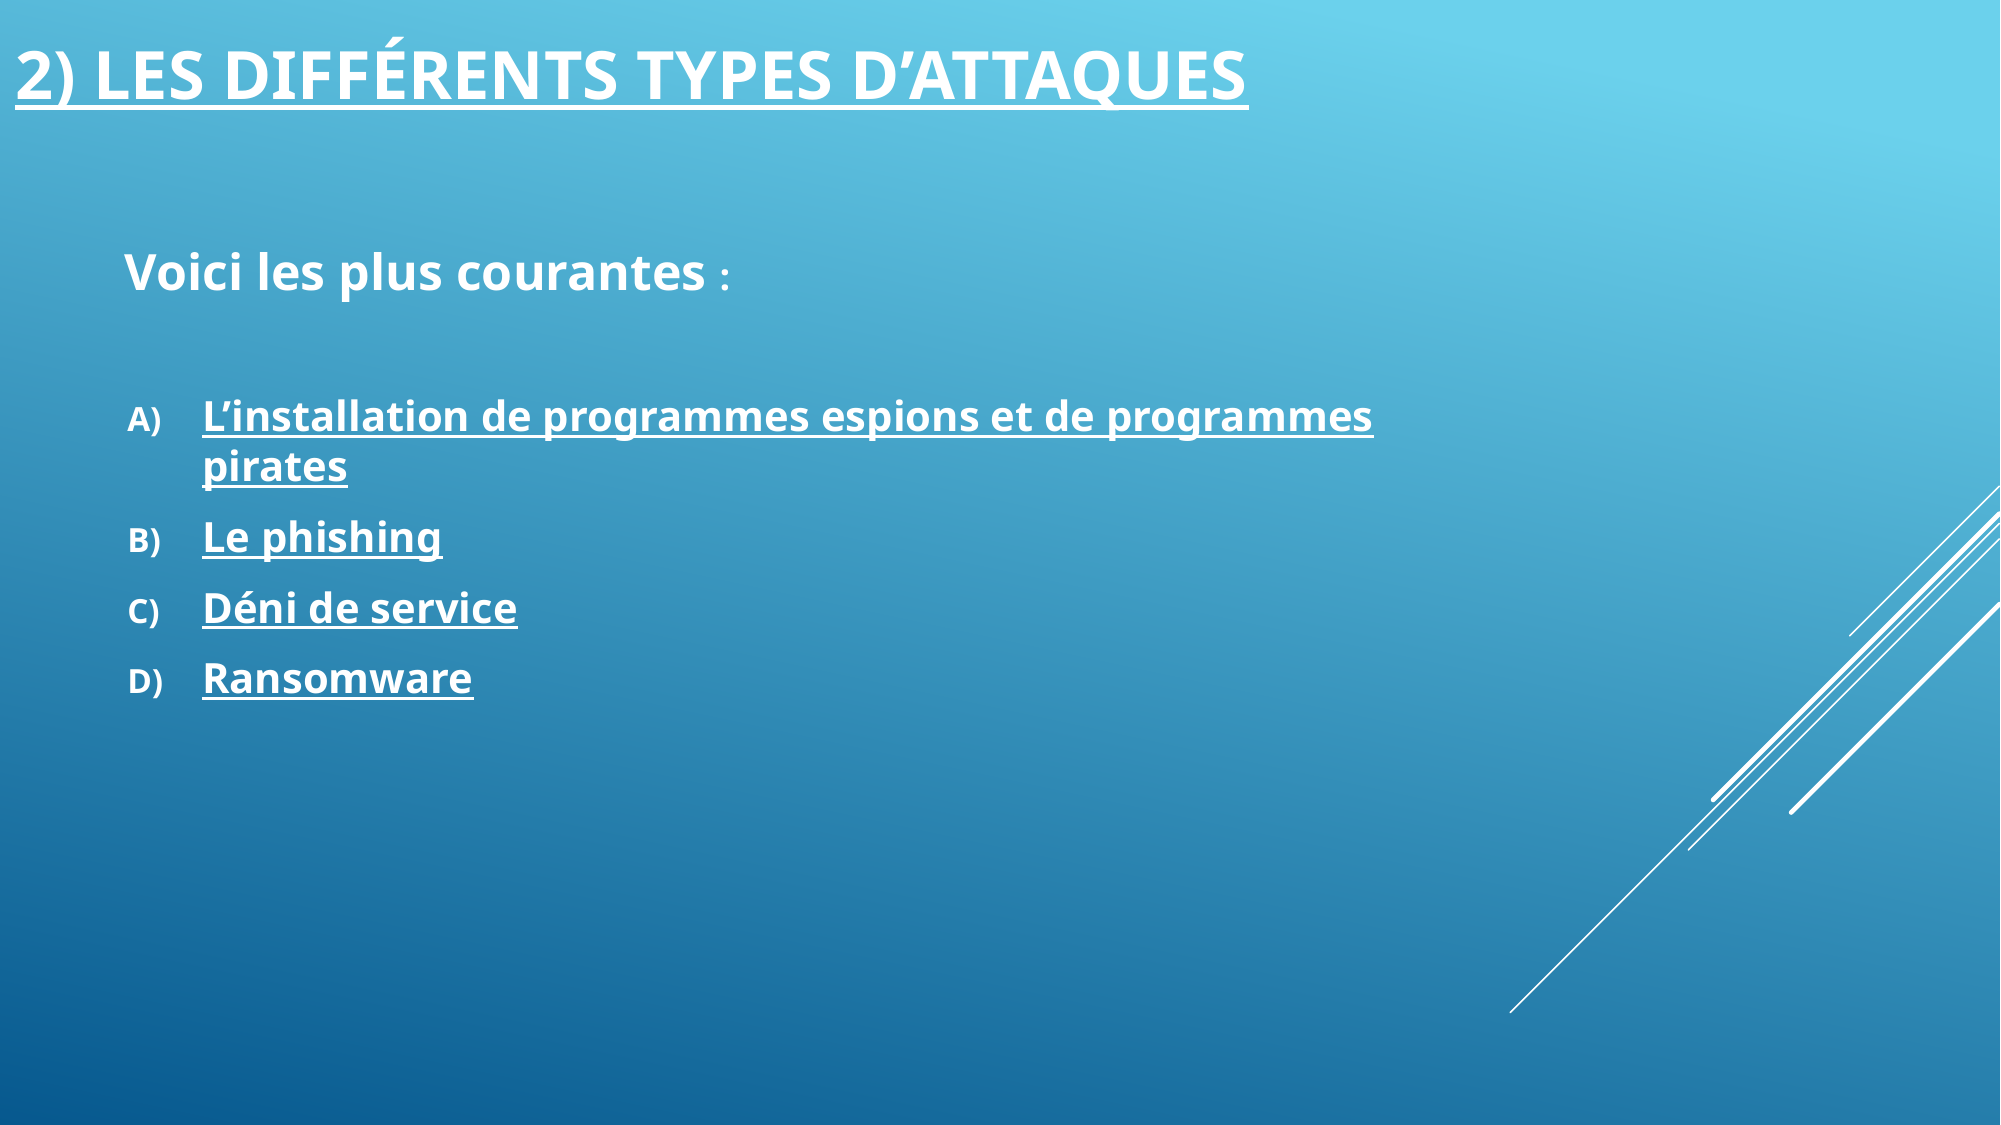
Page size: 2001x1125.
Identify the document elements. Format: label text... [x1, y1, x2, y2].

list L’installation de programmes espions et de programmes pirates Le phishing Déni de service Ransomware [112, 391, 1513, 701]
text_box Voici les plus courantes : [109, 233, 746, 308]
title 2) Les différents types d’attaques [0, 0, 1542, 321]
